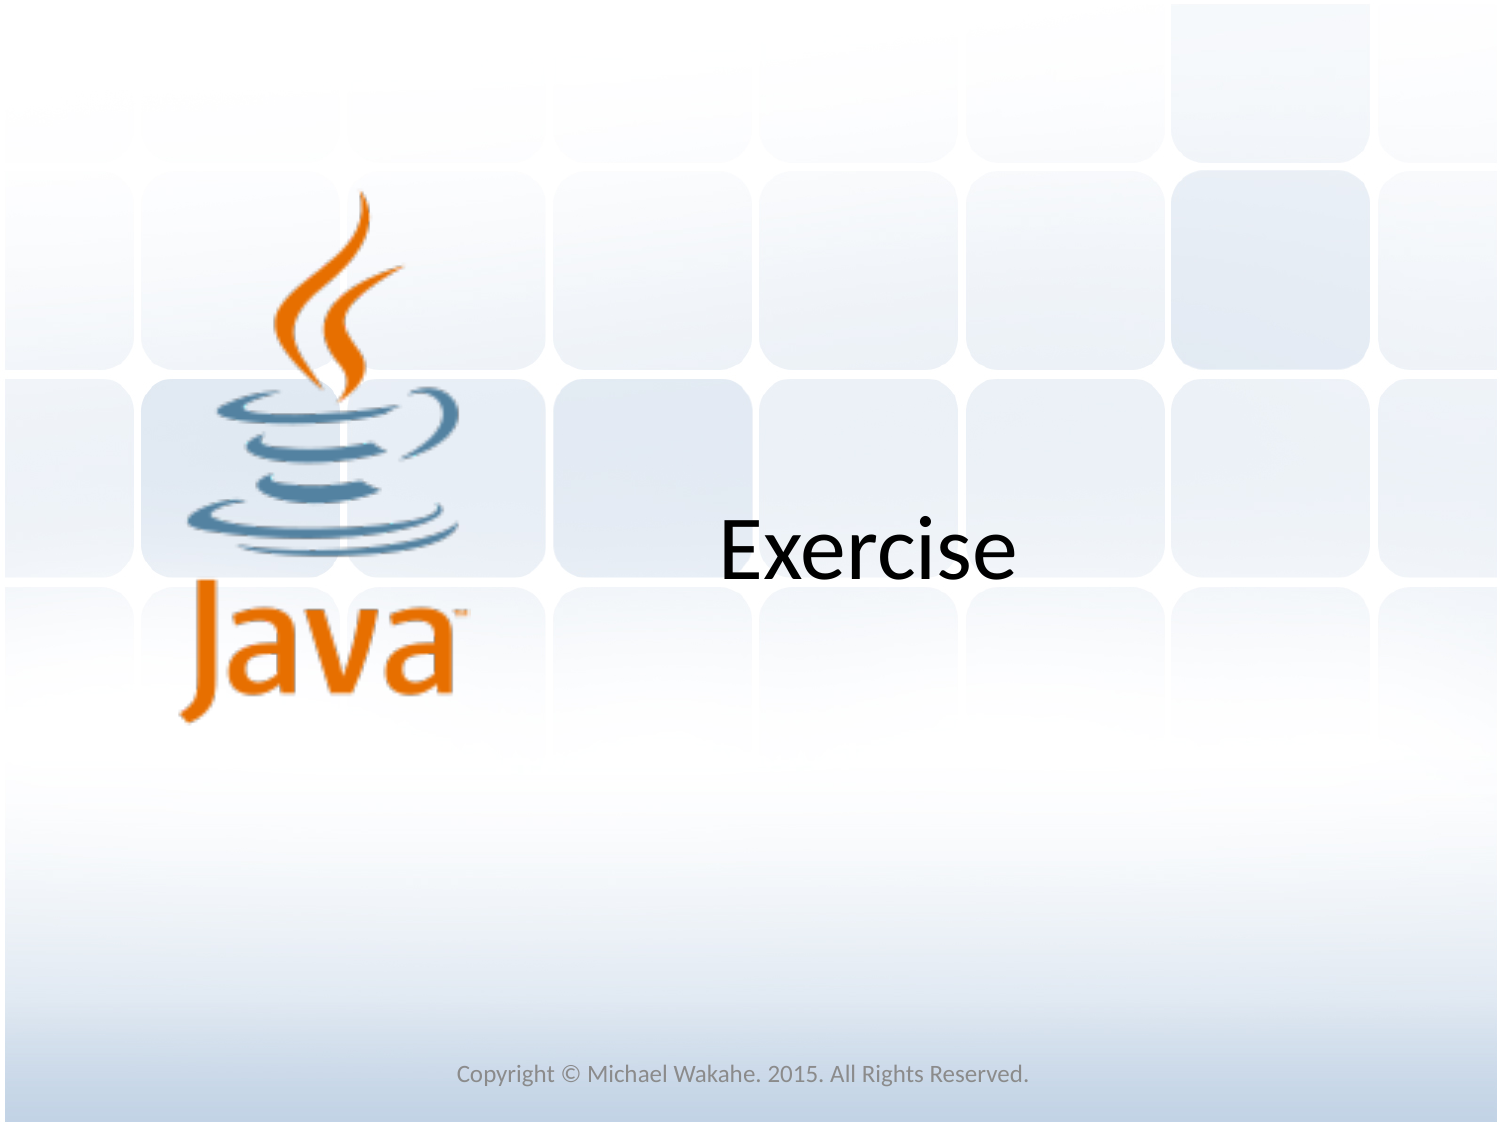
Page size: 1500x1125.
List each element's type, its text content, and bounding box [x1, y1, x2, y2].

footer Copyright © Michael Wakahe. 2015. All Rights Reserved. [387, 1042, 1100, 1103]
picture [0, 0, 1500, 1125]
title Exercise [599, 451, 1138, 635]
